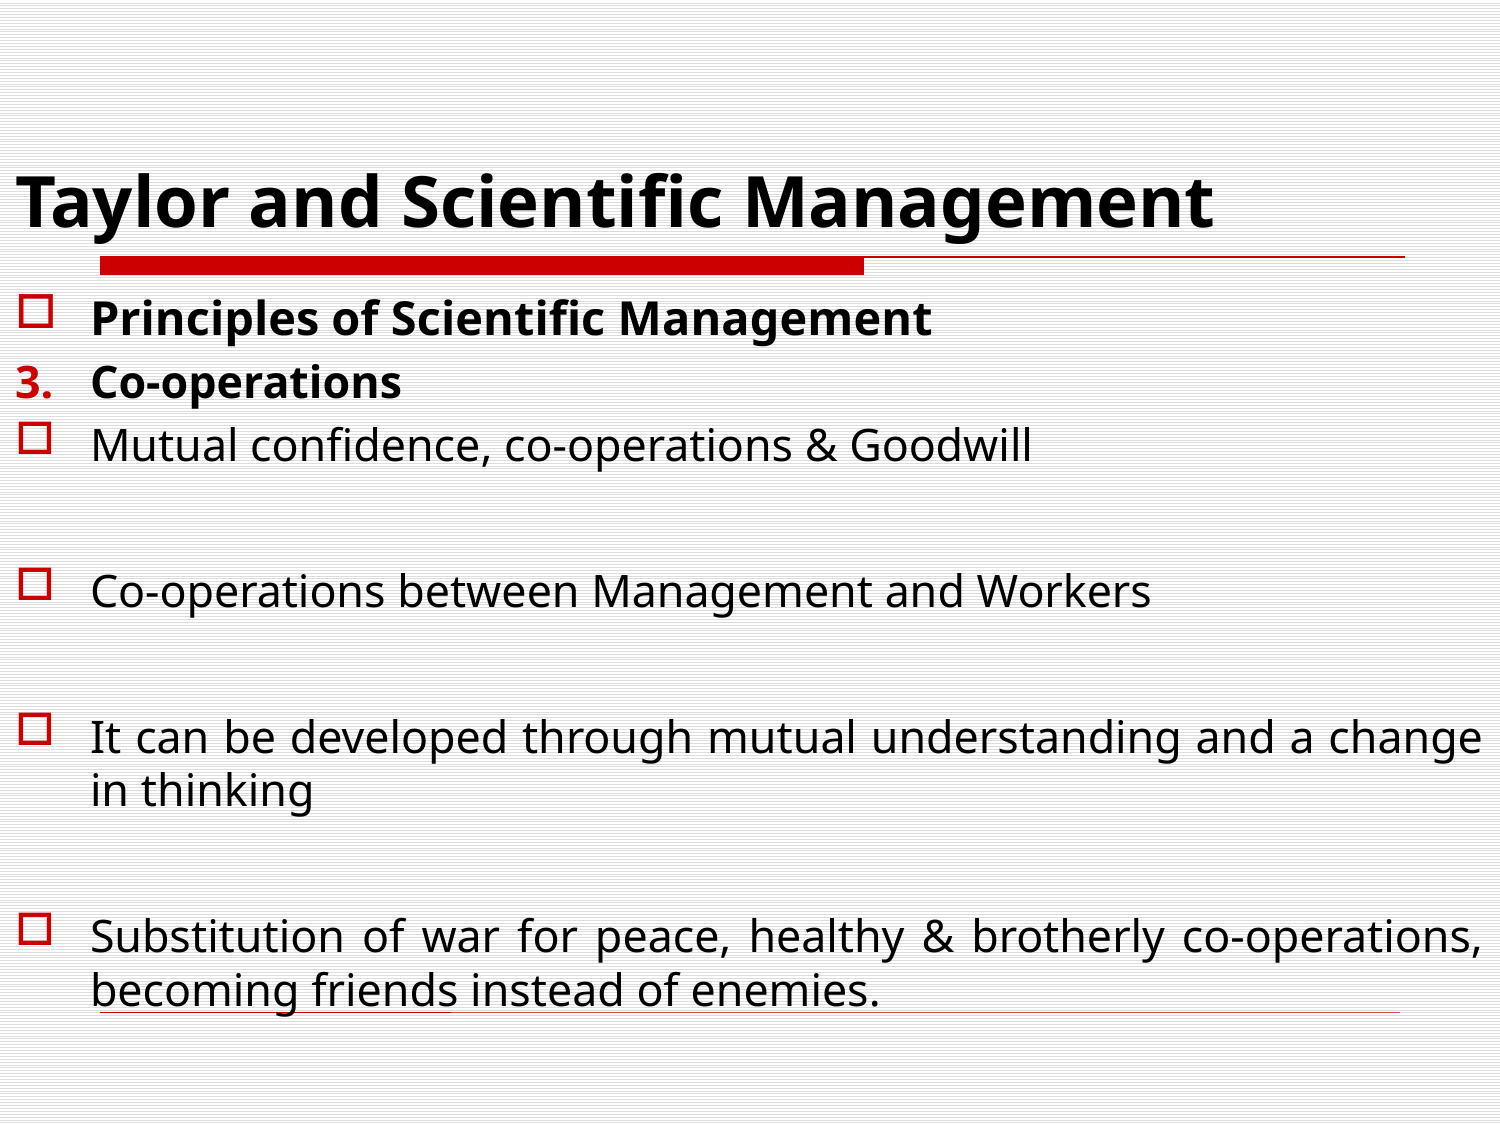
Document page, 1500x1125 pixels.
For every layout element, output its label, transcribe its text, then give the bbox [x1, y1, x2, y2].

list Principles of Scientific Management Co-operations Mutual confidence, co-operations & Goodwill Co-operations between Management and Workers It can be developed through mutual understanding and a change in thinking Substitution of war for peace, healthy & brotherly co-operations, becoming friends instead of enemies. [0, 281, 1500, 1114]
title Taylor and Scientific Management [0, 49, 1500, 250]
